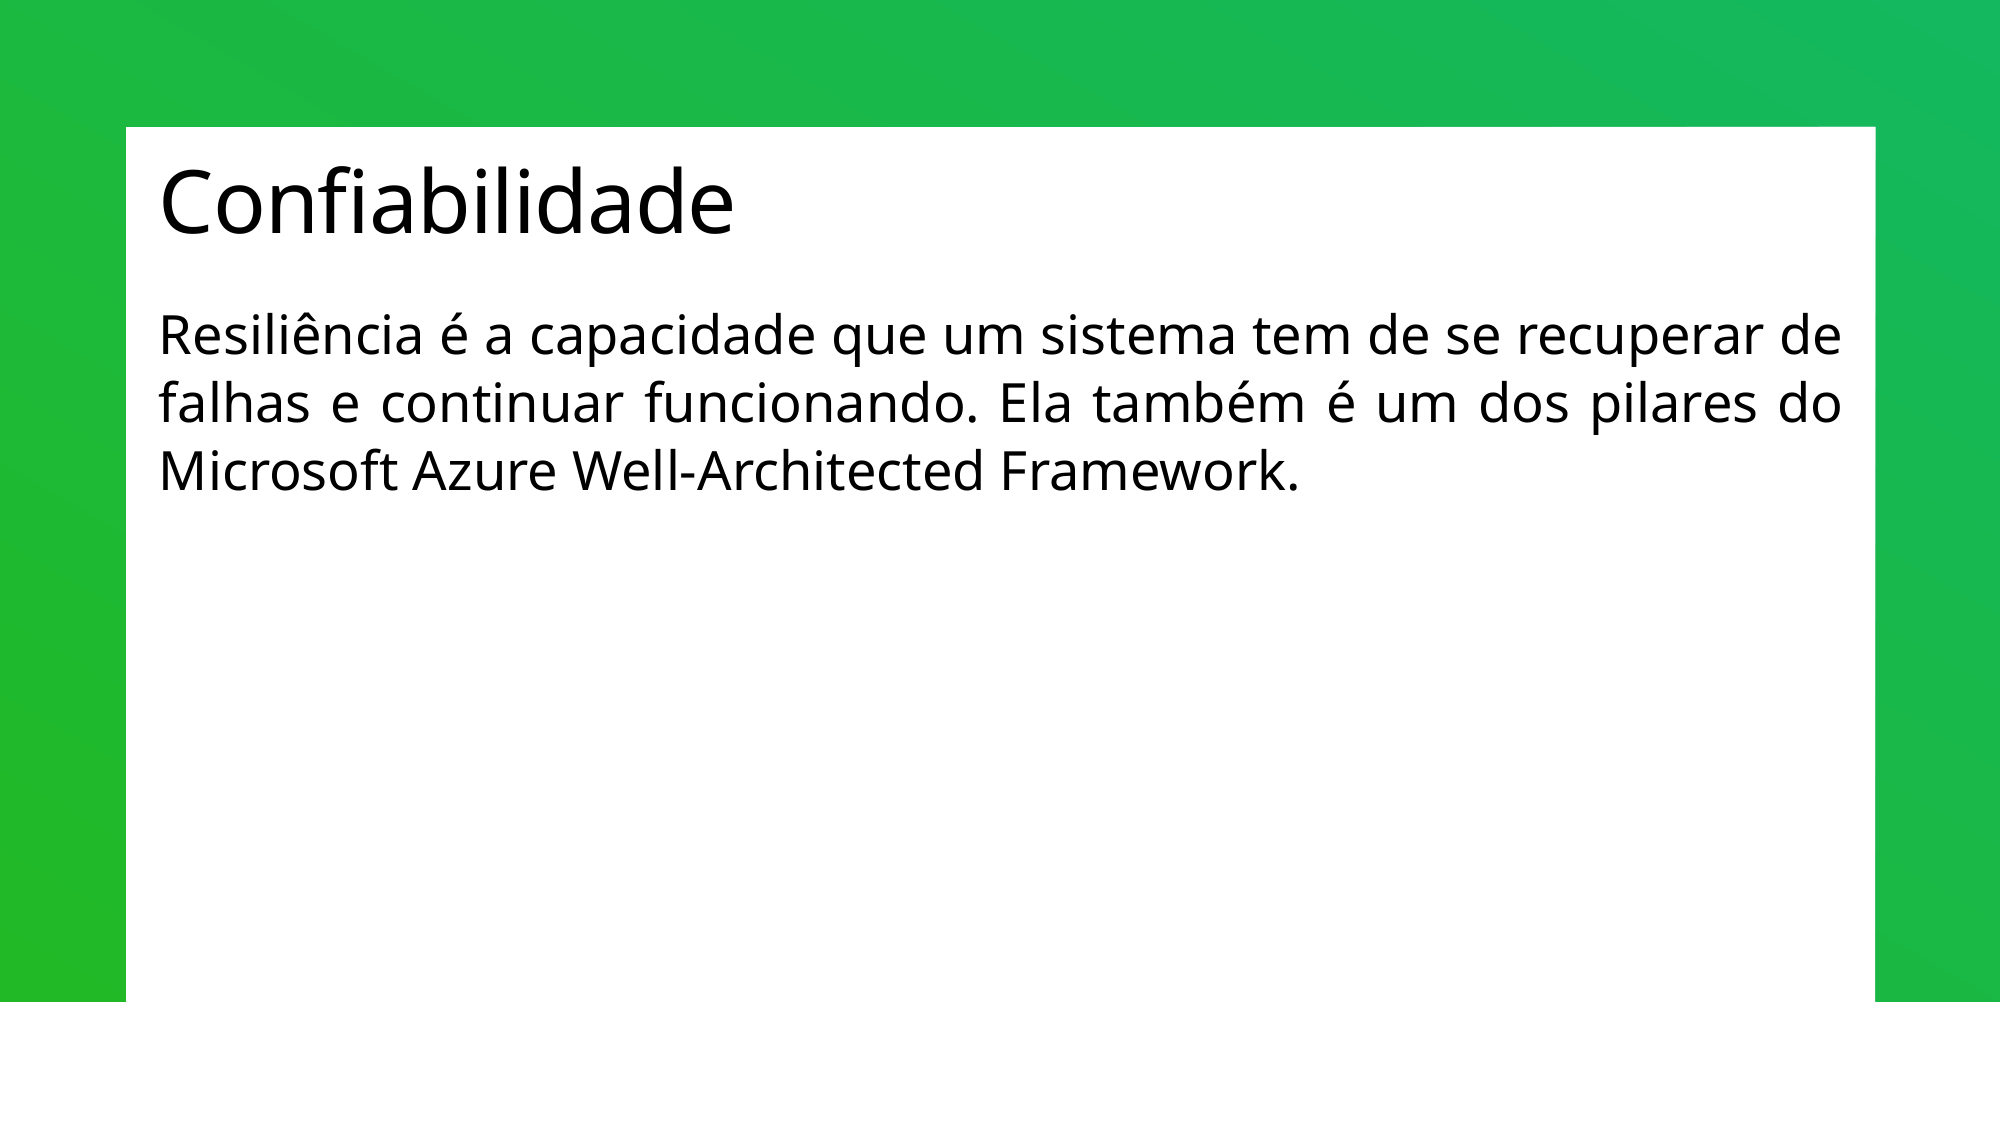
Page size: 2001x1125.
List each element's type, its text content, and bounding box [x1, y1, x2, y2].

list Resiliência é a capacidade que um sistema tem de se recuperar de falhas e continuar funcionando. Ela também é um dos pilares do Microsoft Azure Well-Architected Framework. [143, 289, 1861, 1003]
title Confiabilidade [143, 145, 1861, 270]
